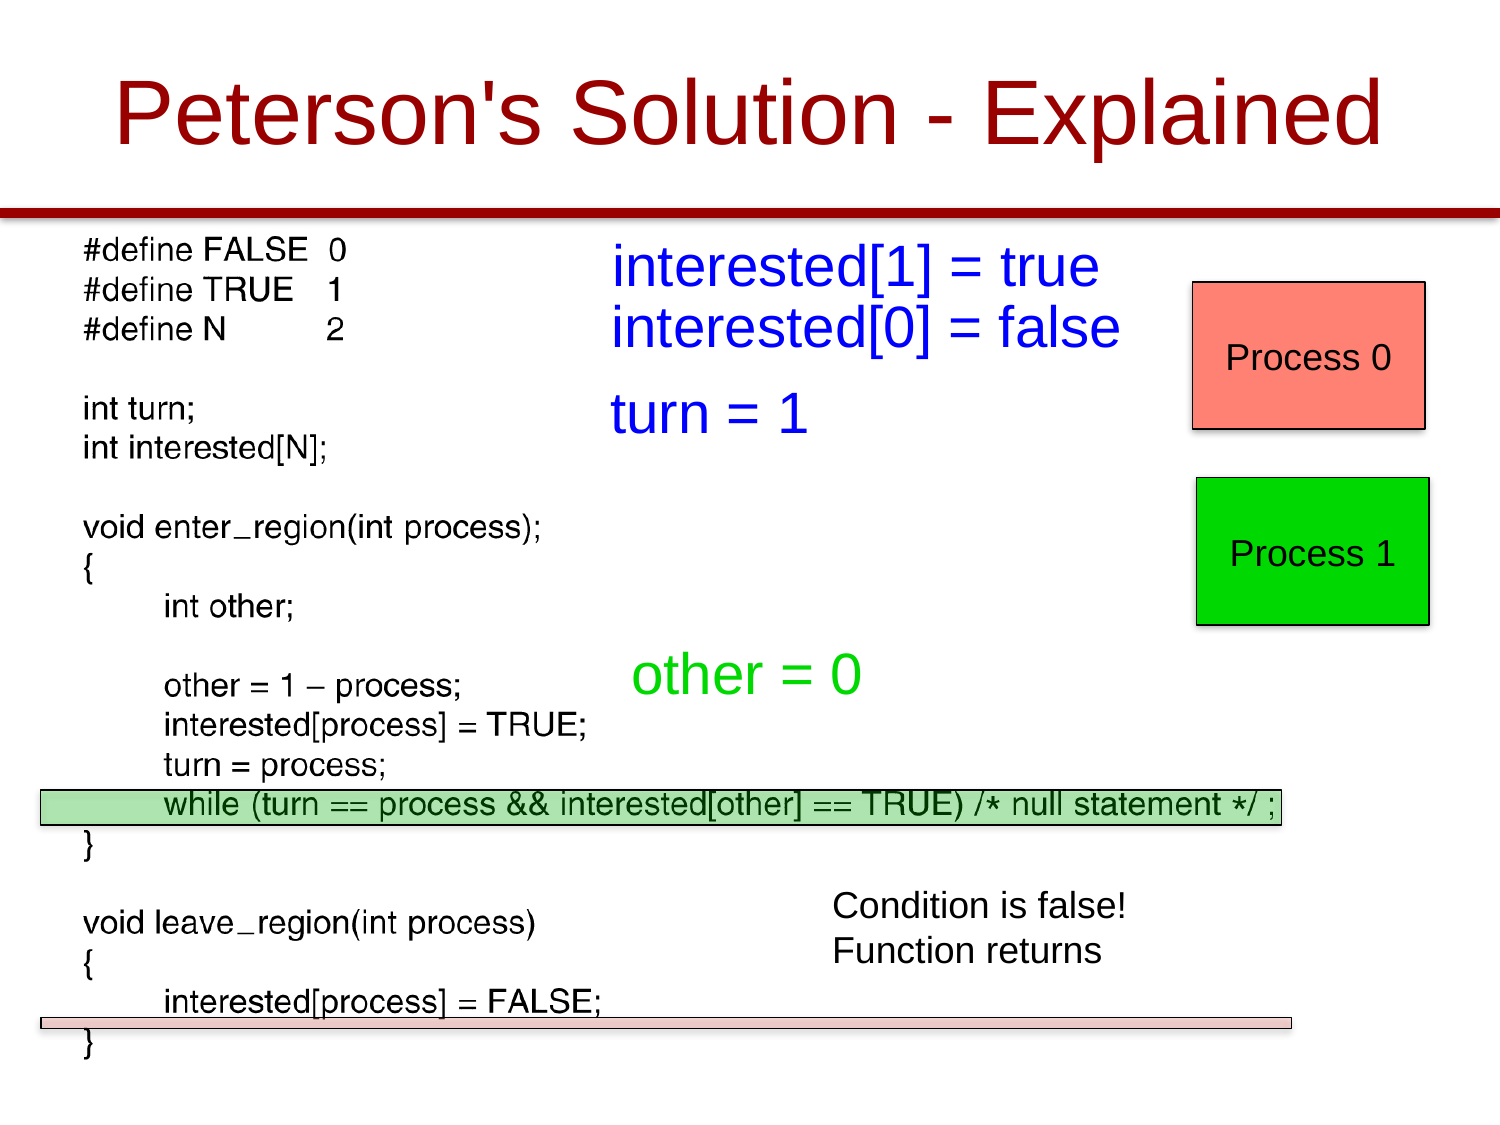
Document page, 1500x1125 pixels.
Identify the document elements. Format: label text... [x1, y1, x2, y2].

text_box Process 0 [1379, 281, 1426, 430]
picture [74, 216, 1375, 1087]
title Peterson's Solution - Explained [75, 13, 1425, 202]
text_box [40, 789, 69, 826]
text_box [40, 1017, 69, 1029]
text_box Process 1 [1379, 477, 1430, 626]
